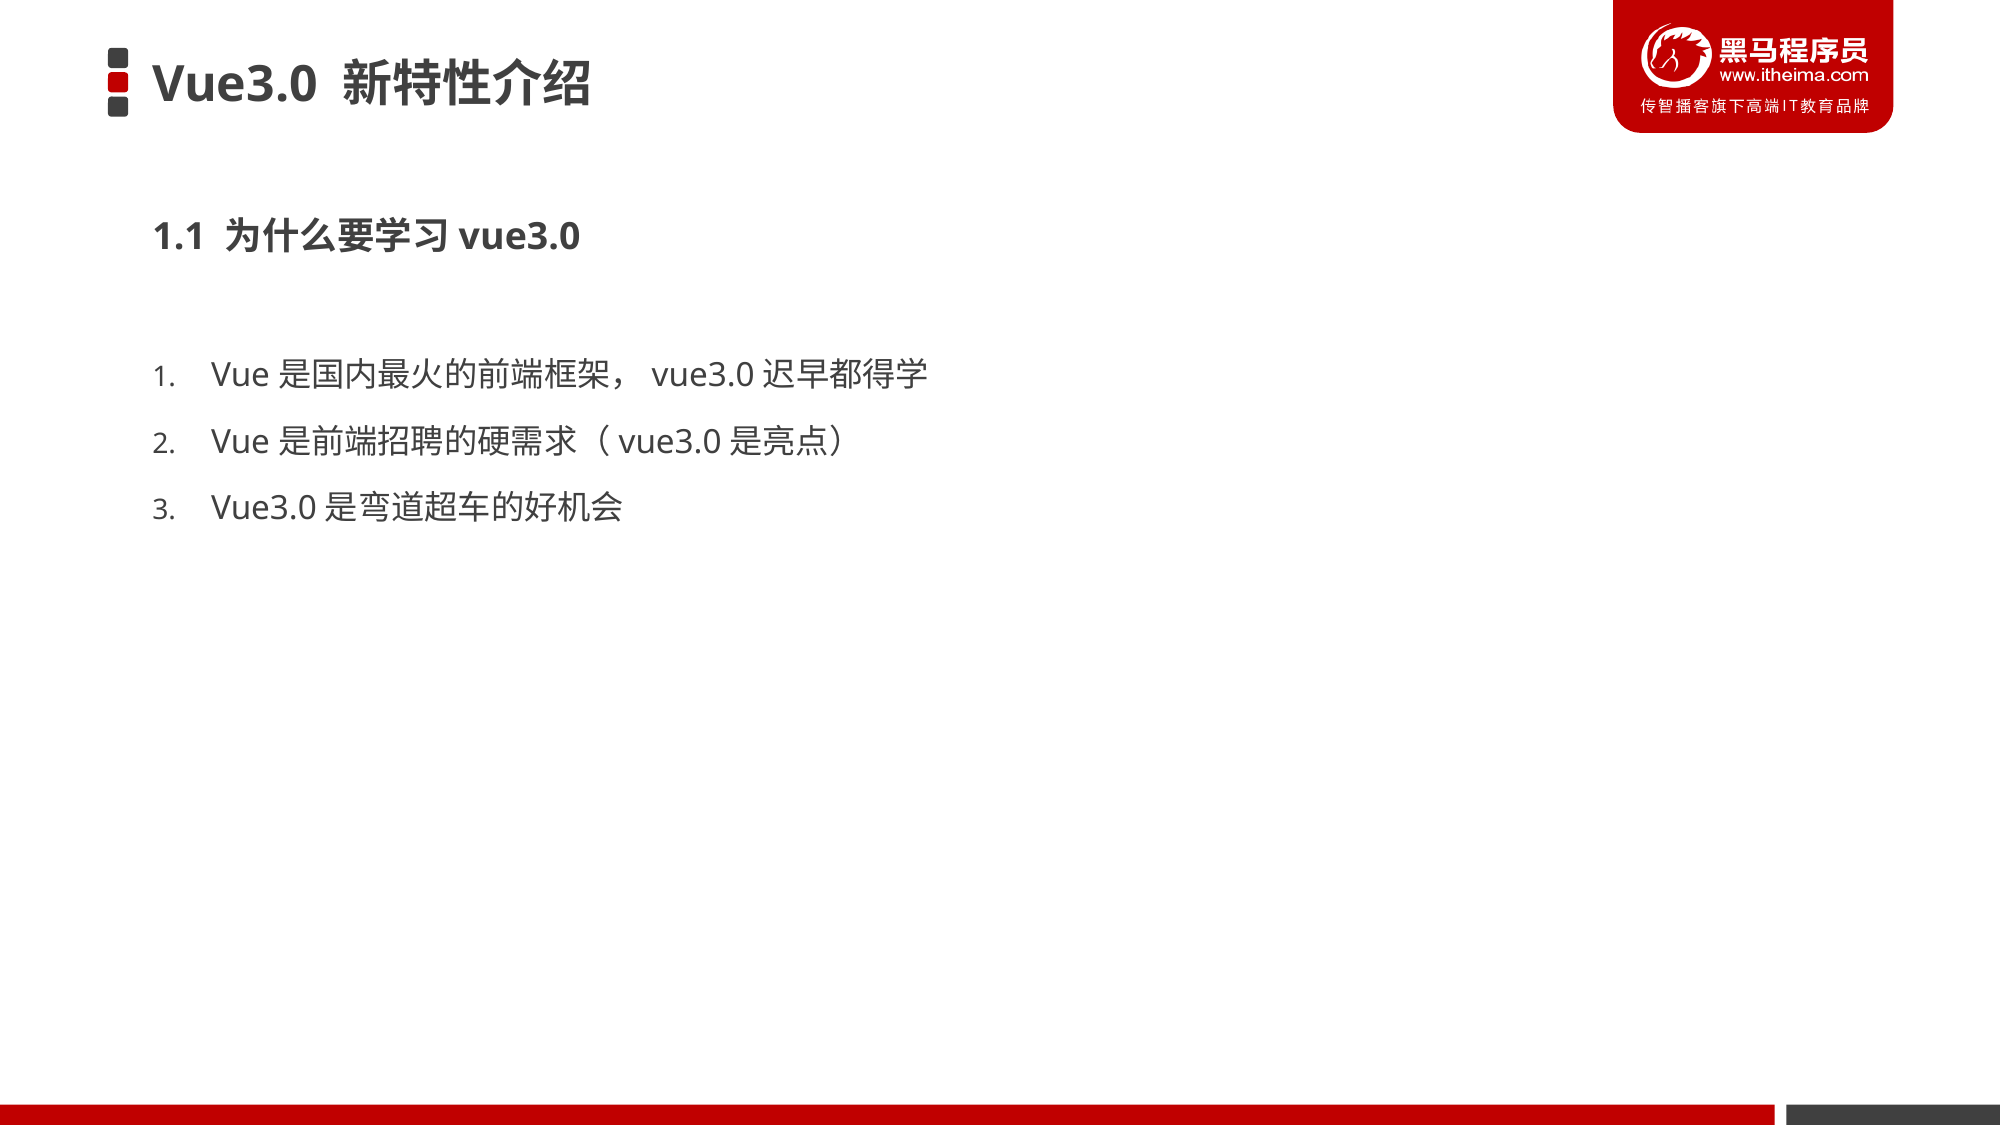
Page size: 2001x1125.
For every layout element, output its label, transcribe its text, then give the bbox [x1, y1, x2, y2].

title Vue3.0 新特性介绍 [137, 38, 1577, 124]
list 1.1 为什么要学习vue3.0 [137, 192, 1753, 277]
list Vue是国内最火的前端框架，vue3.0迟早都得学 Vue是前端招聘的硬需求（vue3.0是亮点） Vue3.0是弯道超车的好机会 [137, 326, 1753, 1019]
picture [1616, 11, 1894, 125]
